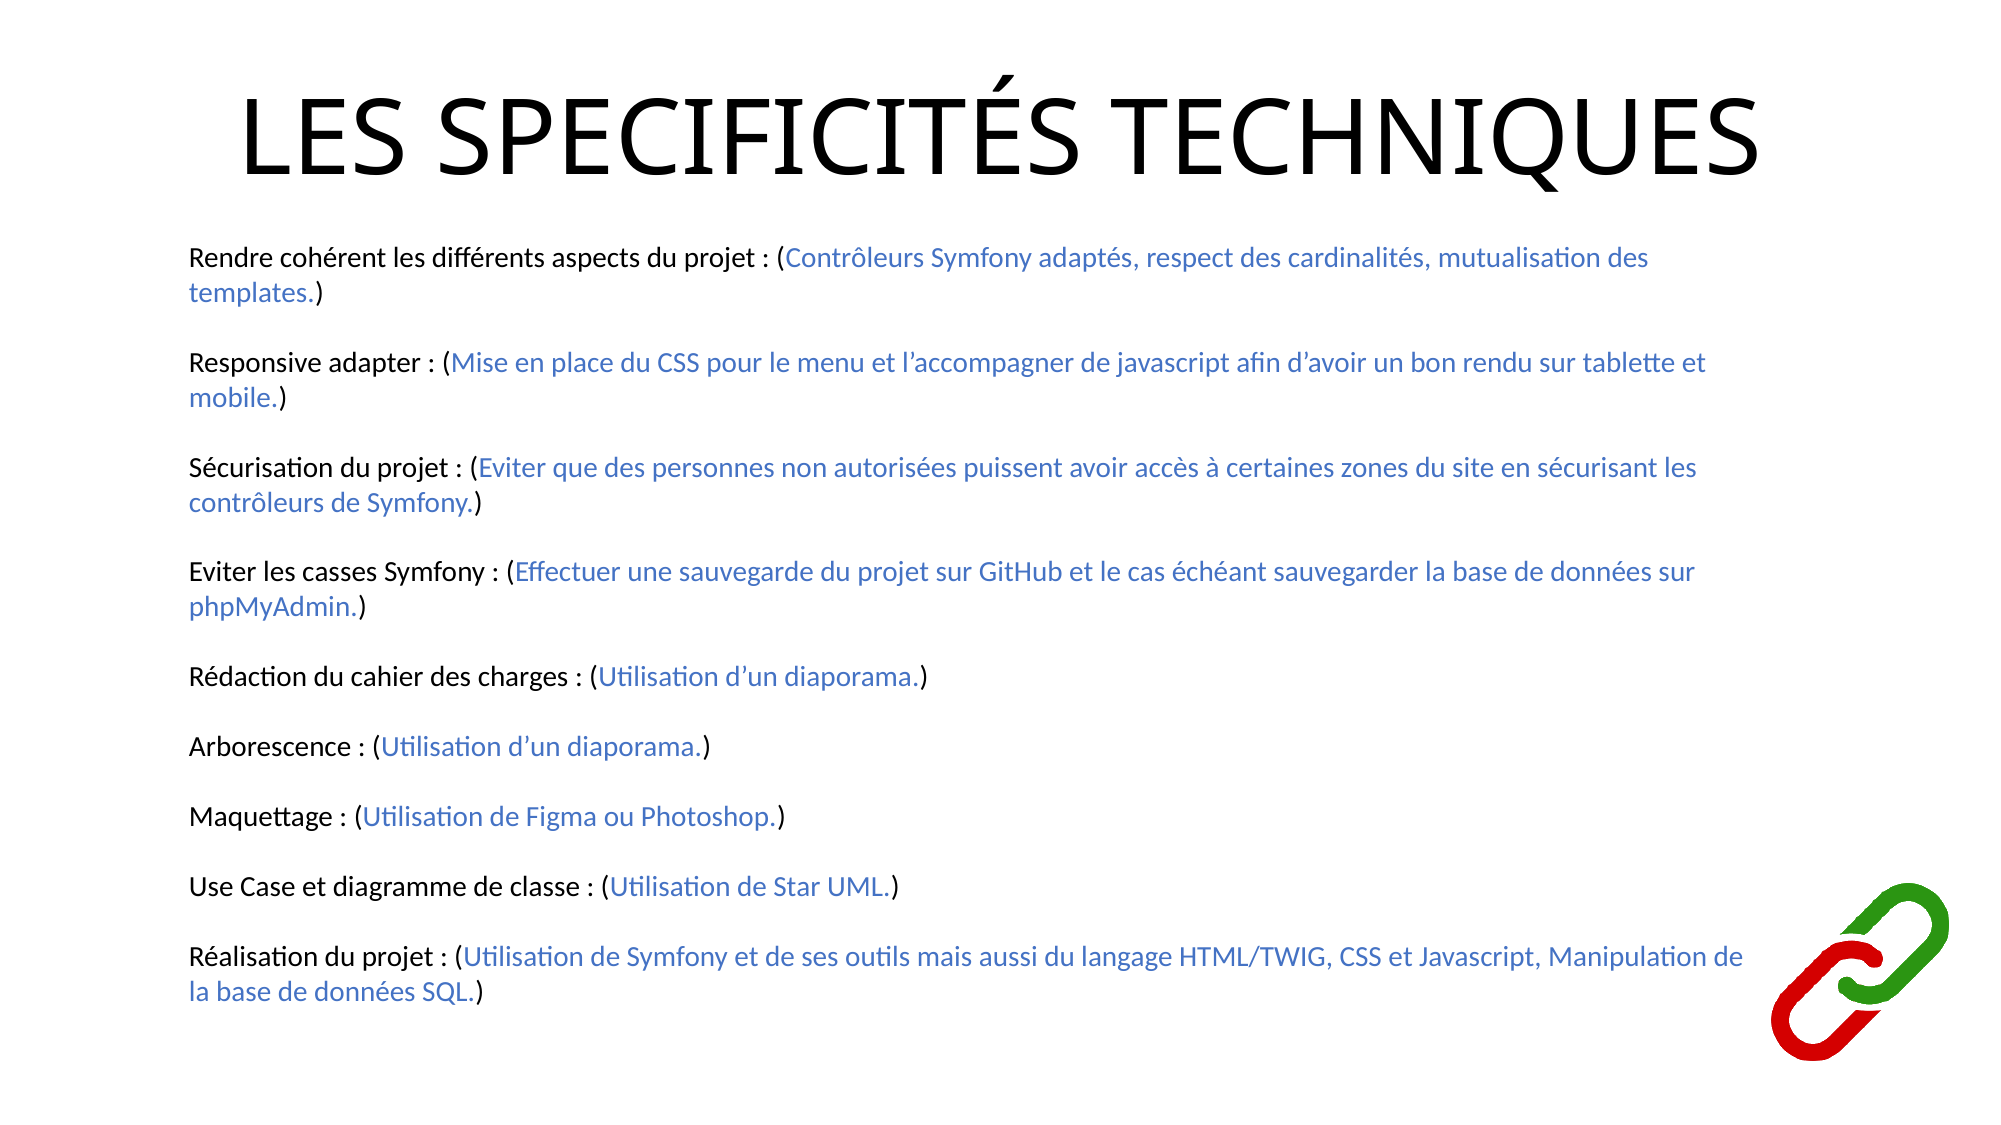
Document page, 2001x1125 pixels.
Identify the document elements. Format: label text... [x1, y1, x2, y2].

text_box Rendre cohérent les différents aspects du projet : (Contrôleurs Symfony adaptés, respect des cardinalités, mutualisation des templates.) Responsive adapter : (Mise en place du CSS pour le menu et l’accompagner de javascript afin d’avoir un bon rendu sur tablette et mobile.) Sécurisation du projet : (Eviter que des personnes non autorisées puissent avoir accès à certaines zones du site en sécurisant les contrôleurs de Symfony.) Eviter les casses Symfony : (Effectuer une sauvegarde du projet sur GitHub et le cas échéant sauvegarder la base de données sur phpMyAdmin.) Rédaction du cahier des charges : (Utilisation d’un diaporama.) Arborescence : (Utilisation d’un diaporama.) Maquettage : (Utilisation de Figma ou Photoshop.) Use Case et diagramme de classe : (Utilisation de Star UML.) Réalisation du projet : (Utilisation de Symfony et de ses outils mais aussi du langage HTML/TWIG, CSS et Javascript, Manipulation de la base de données SQL.) [174, 230, 1772, 1050]
title LES SPECIFICITÉS TECHNIQUES [220, 63, 1780, 205]
picture [1771, 883, 1949, 1062]
